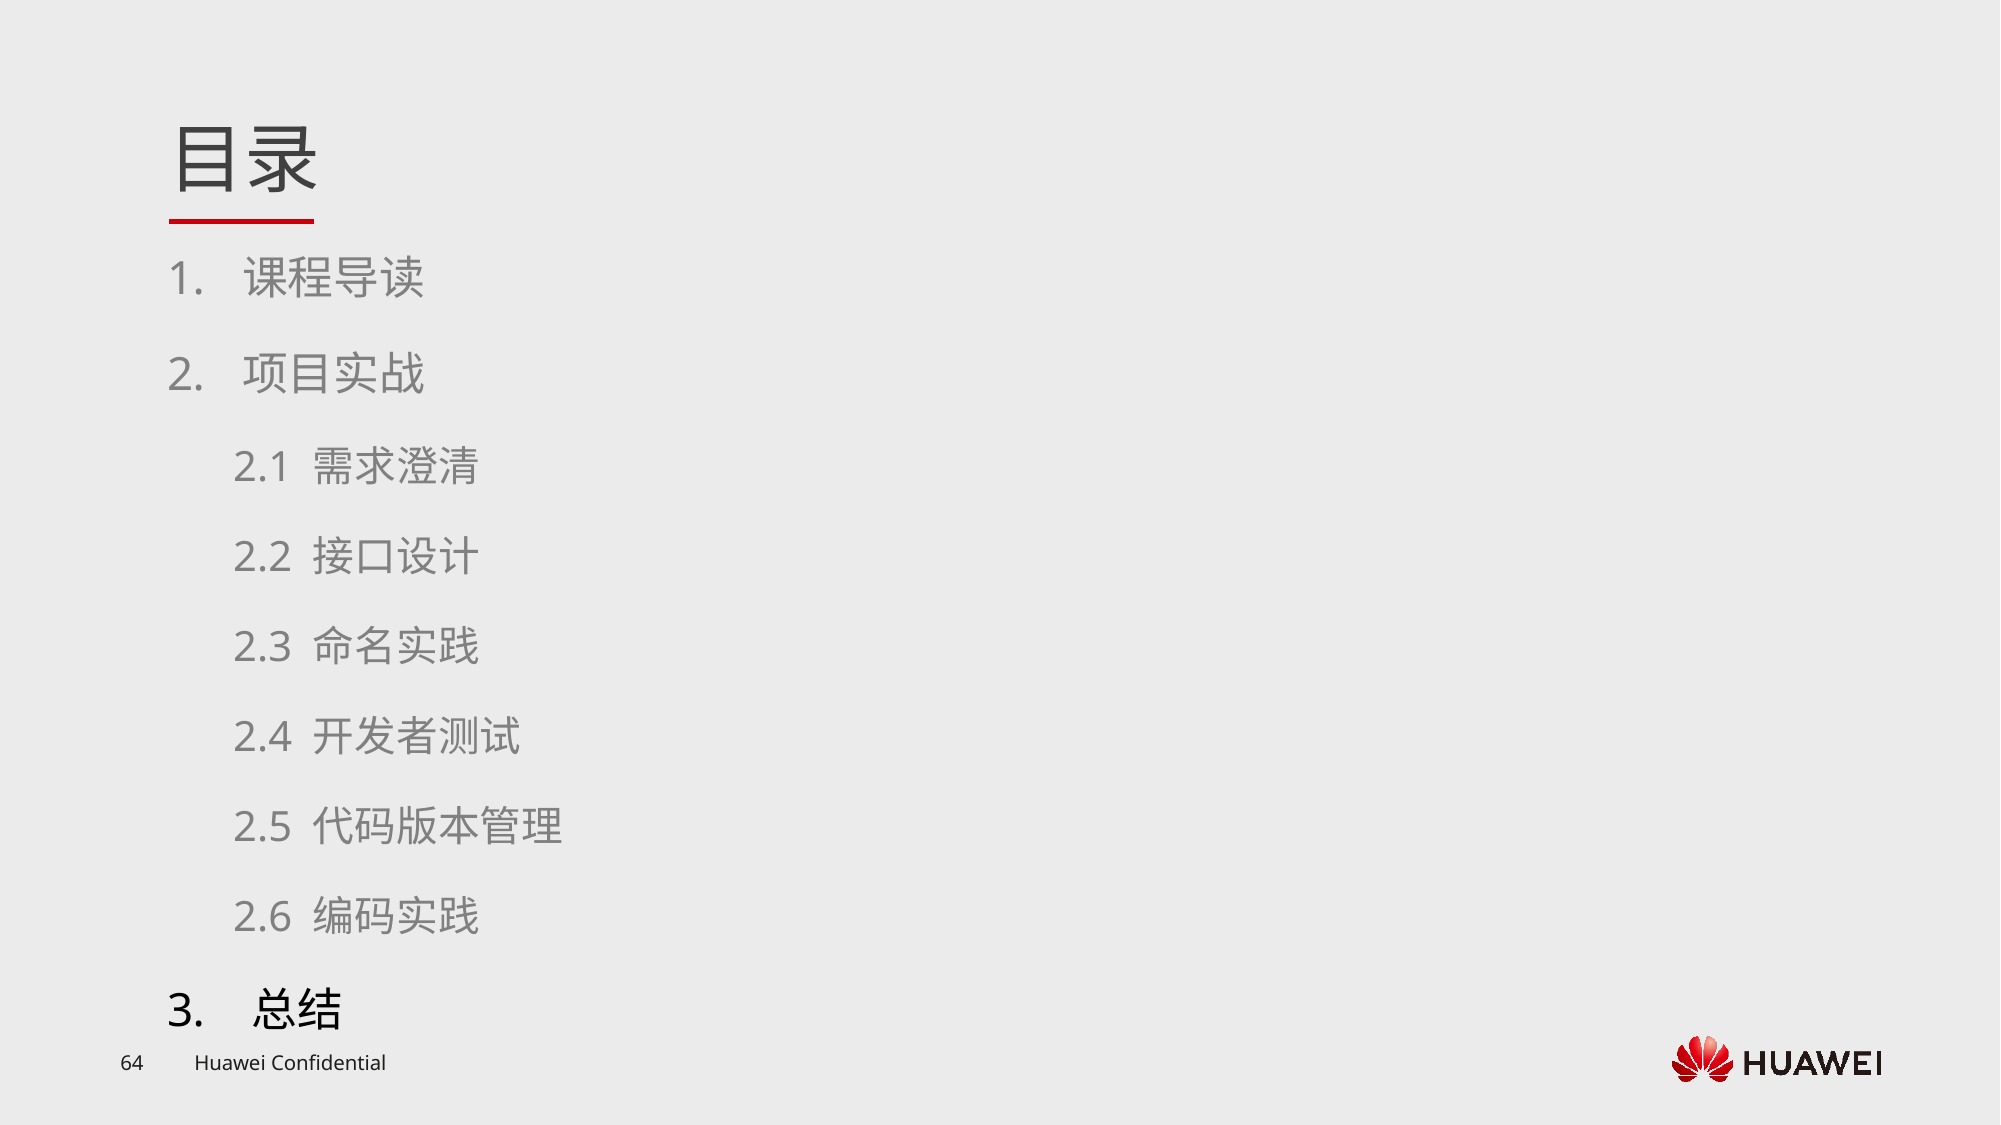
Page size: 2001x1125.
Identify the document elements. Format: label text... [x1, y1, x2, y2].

list 课程导读 项目实战 2.1 需求澄清 2.2 接口设计 2.3 命名实践 2.4 开发者测试 2.5 代码版本管理 2.6 编码实践 总结 [152, 213, 1818, 1063]
picture [1672, 1036, 1881, 1082]
